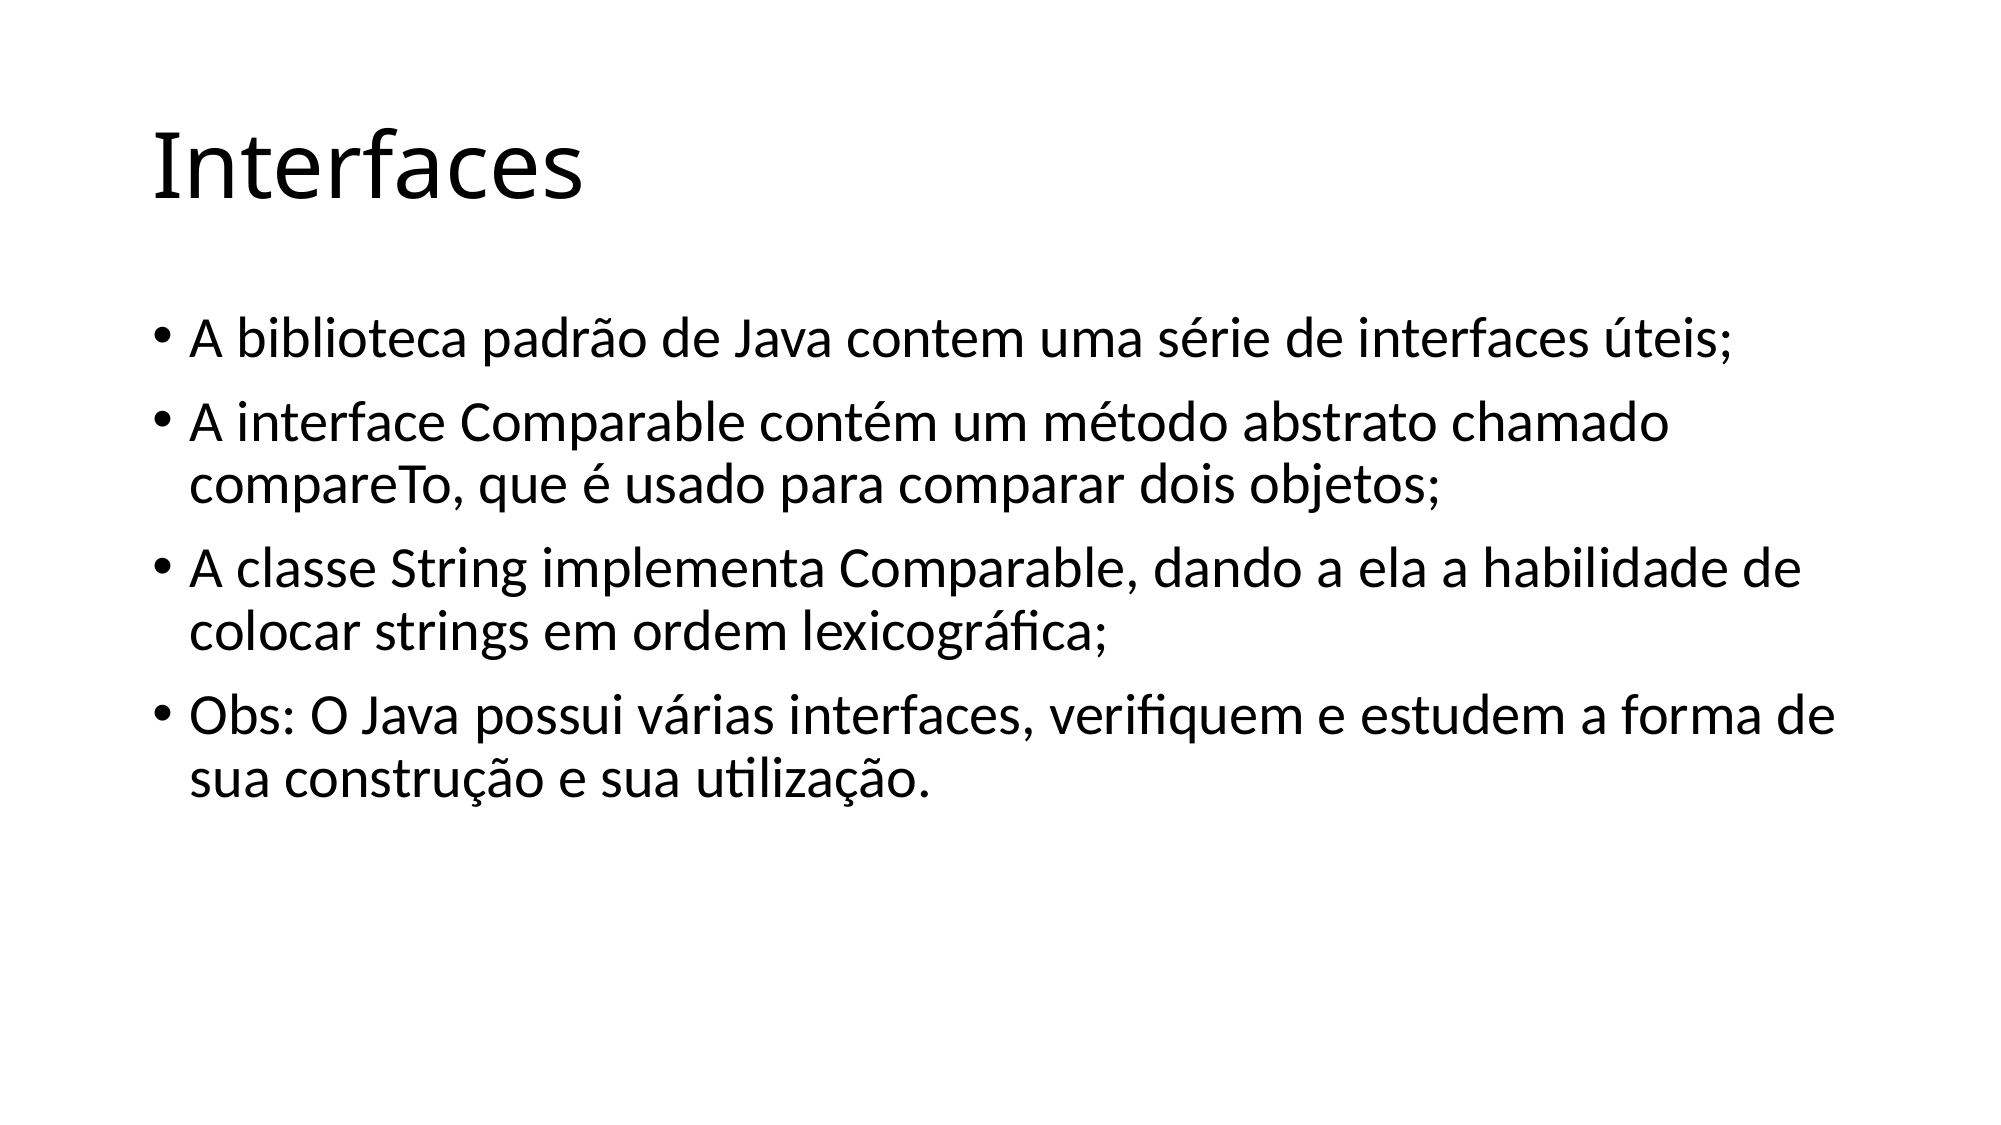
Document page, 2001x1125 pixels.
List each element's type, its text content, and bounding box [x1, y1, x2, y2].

list A biblioteca padrão de Java contem uma série de interfaces úteis; A interface Comparable contém um método abstrato chamado compareTo, que é usado para comparar dois objetos; A classe String implementa Comparable, dando a ela a habilidade de colocar strings em ordem lexicográfica; Obs: O Java possui várias interfaces, verifiquem e estudem a forma de sua construção e sua utilização. [137, 299, 1863, 1014]
title Interfaces [137, 59, 1863, 278]
